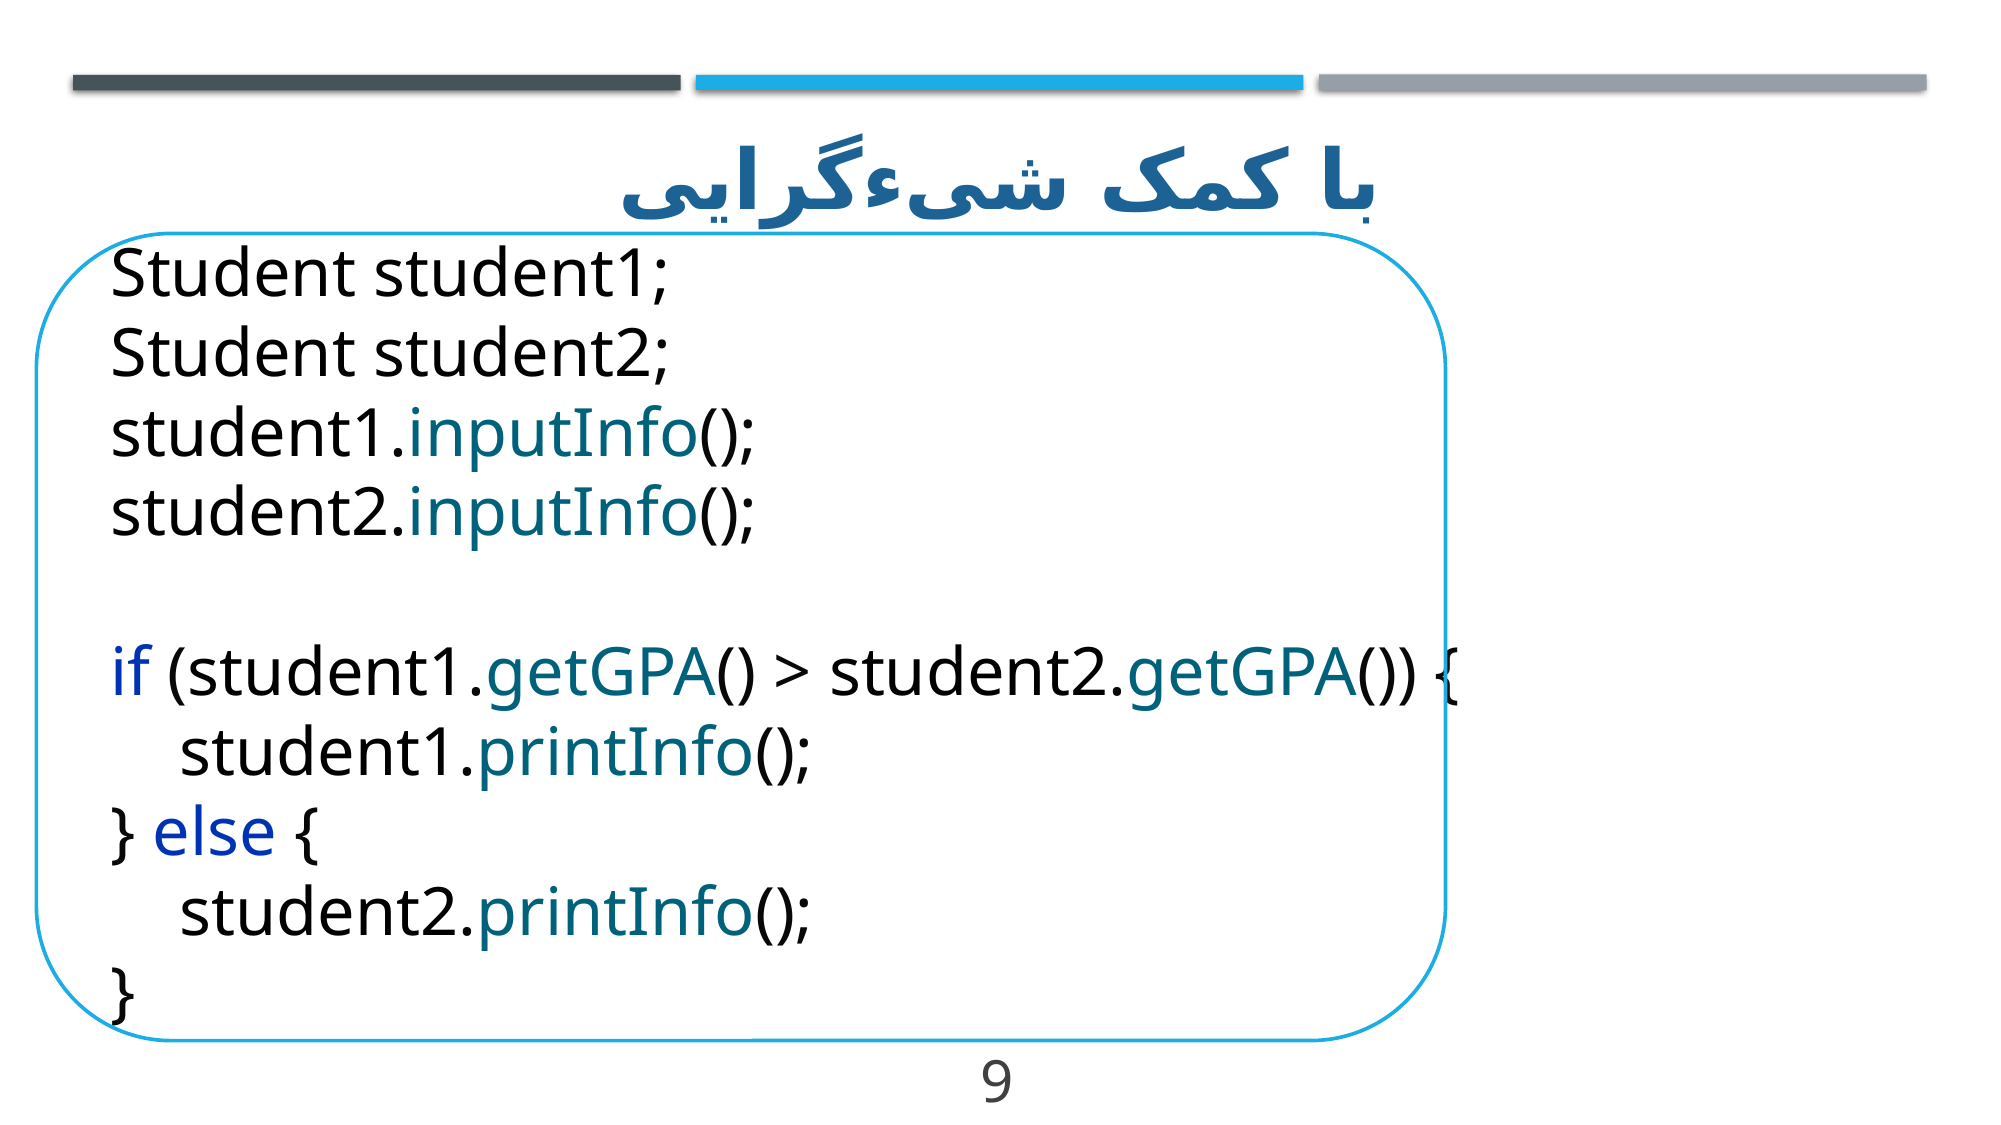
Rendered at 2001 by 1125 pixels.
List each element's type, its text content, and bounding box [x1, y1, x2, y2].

title با کمک شیءگرایی [95, 115, 1905, 234]
text_box Student student1; Student student2; student1.inputInfo(); student2.inputInfo(); if (student1.getGPA() > student2.getGPA()) { student1.printInfo(); } else { student2.printInfo(); } [95, 221, 1635, 1037]
text_box [34, 231, 1448, 1043]
